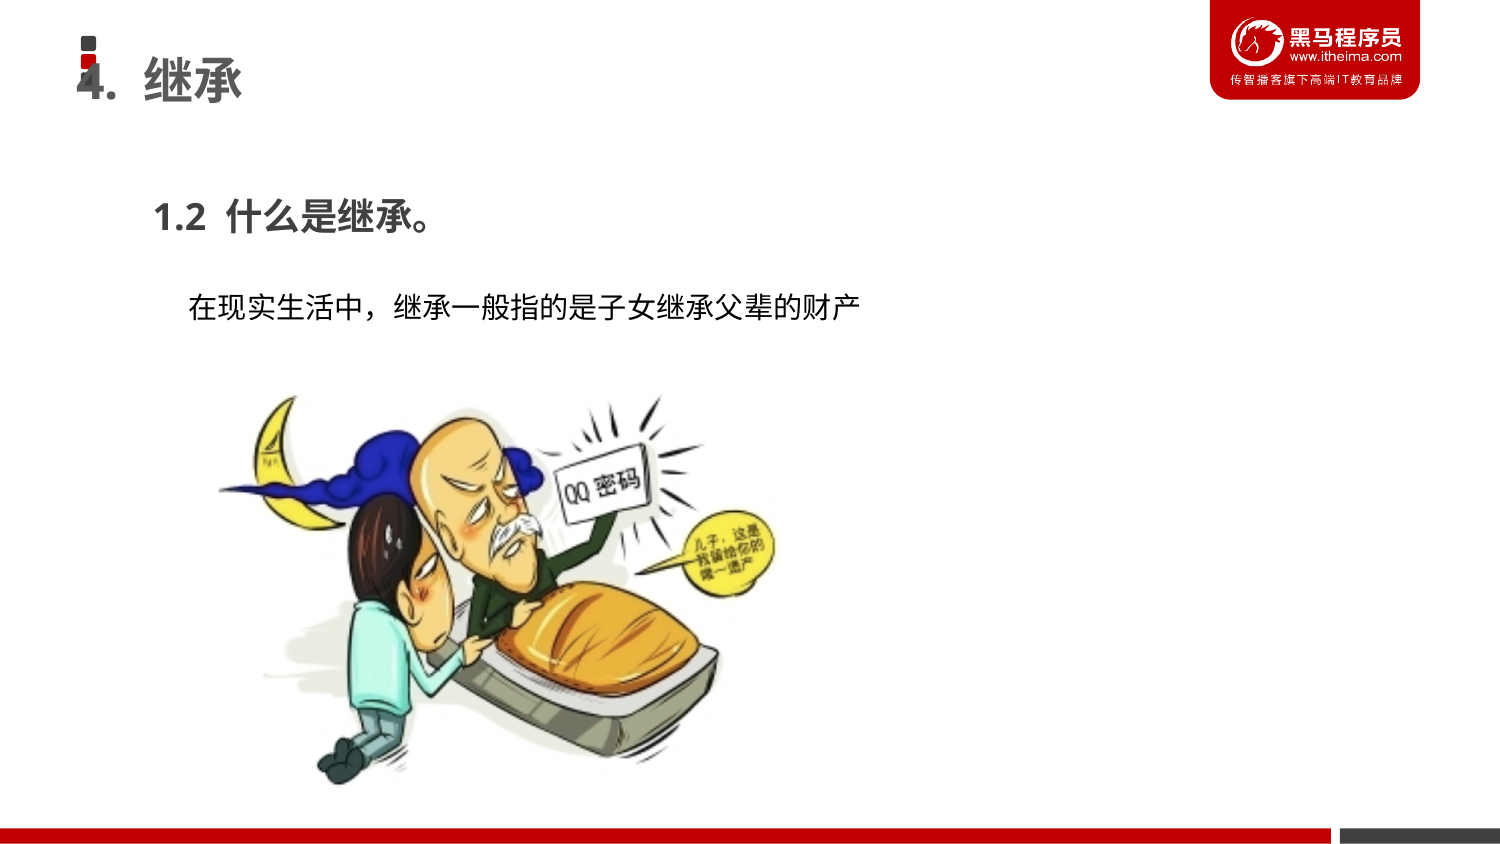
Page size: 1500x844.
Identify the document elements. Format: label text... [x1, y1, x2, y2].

text_box 4. 继承 [64, 17, 948, 151]
picture [1212, 8, 1421, 94]
text_box 1.2 什么是继承。 [138, 185, 1081, 246]
text_box 在现实生活中，继承一般指的是子女继承父辈的财产 [173, 281, 877, 332]
picture [206, 367, 807, 799]
